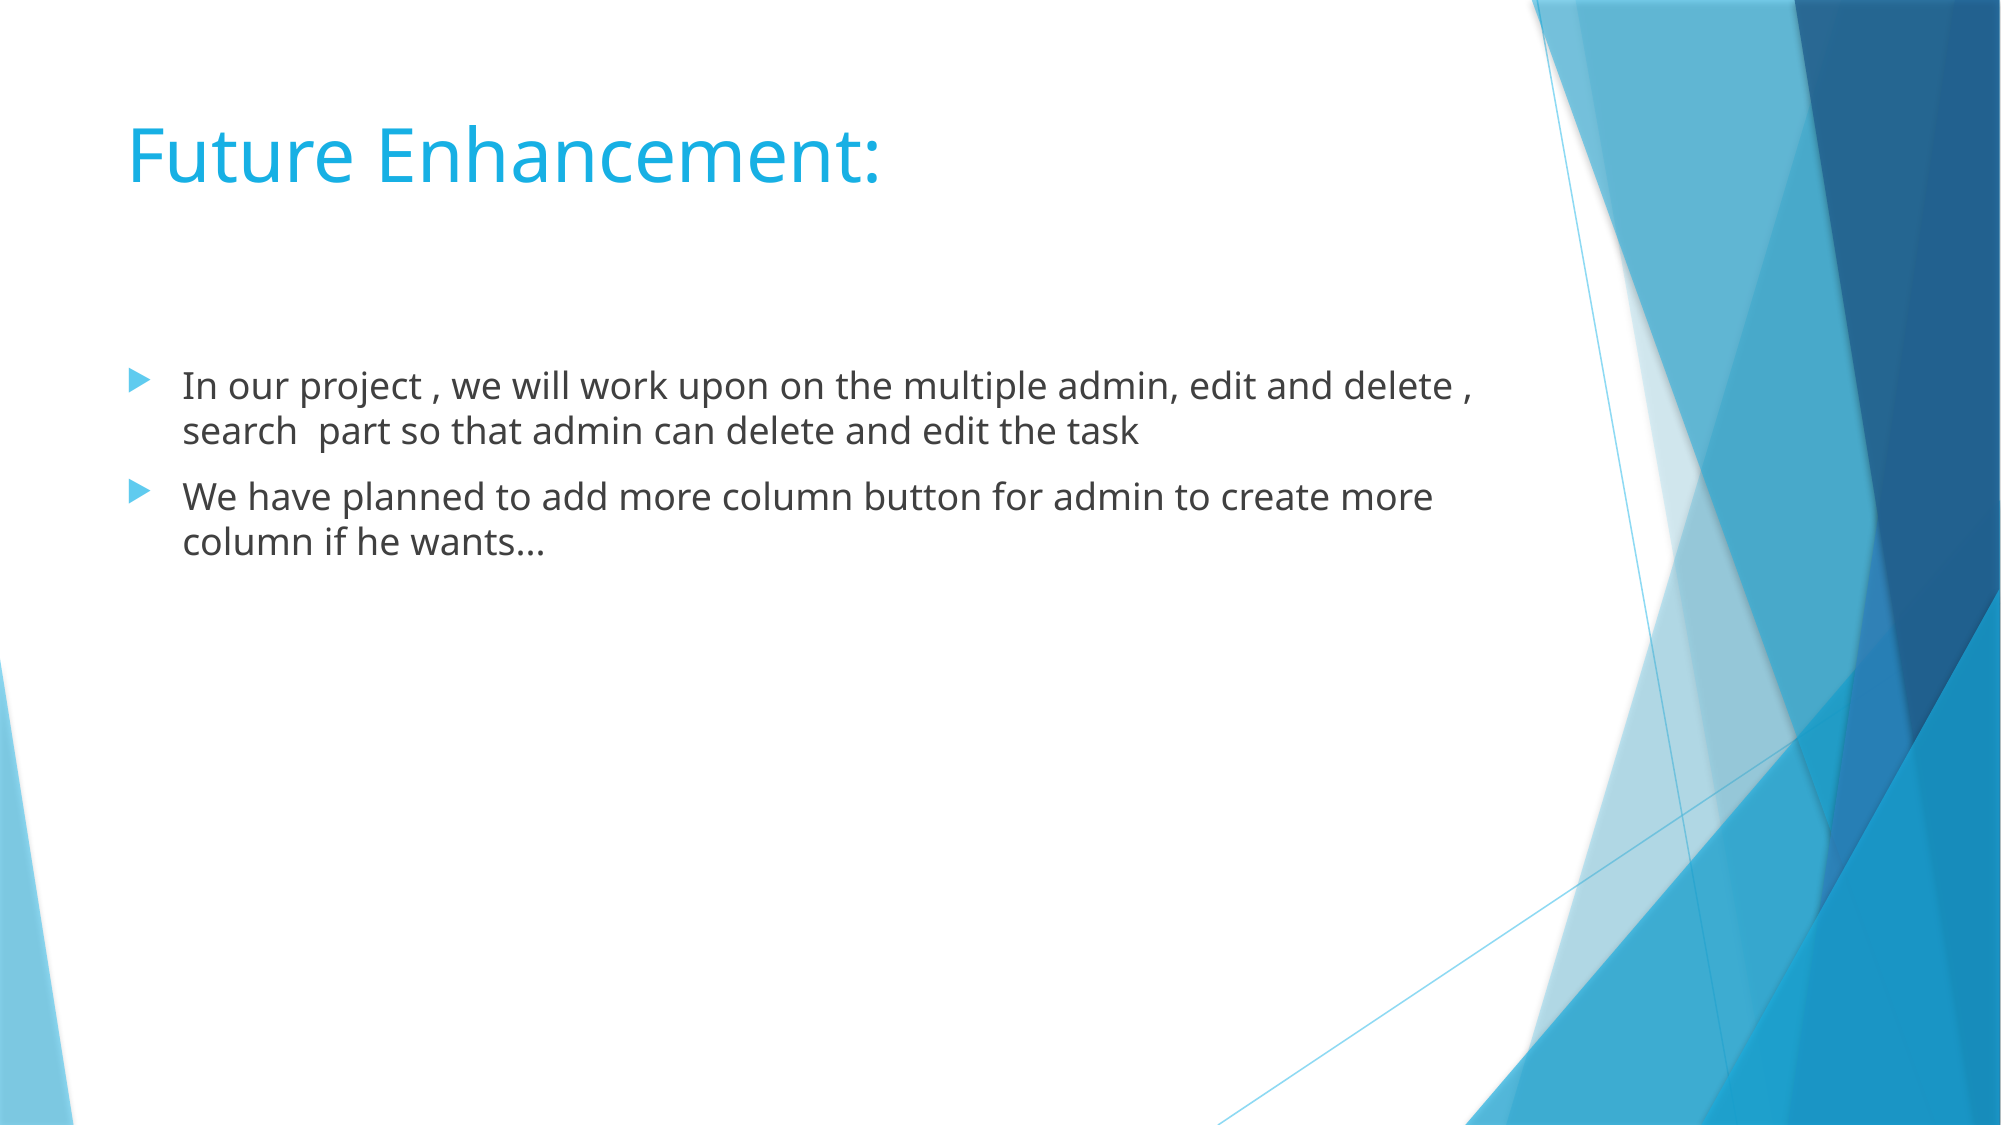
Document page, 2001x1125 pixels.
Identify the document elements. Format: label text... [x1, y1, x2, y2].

list In our project , we will work upon on the multiple admin, edit and delete , search part so that admin can delete and edit the task We have planned to add more column button for admin to create more column if he wants... [111, 354, 1522, 992]
title Future Enhancement: [111, 99, 1522, 317]
